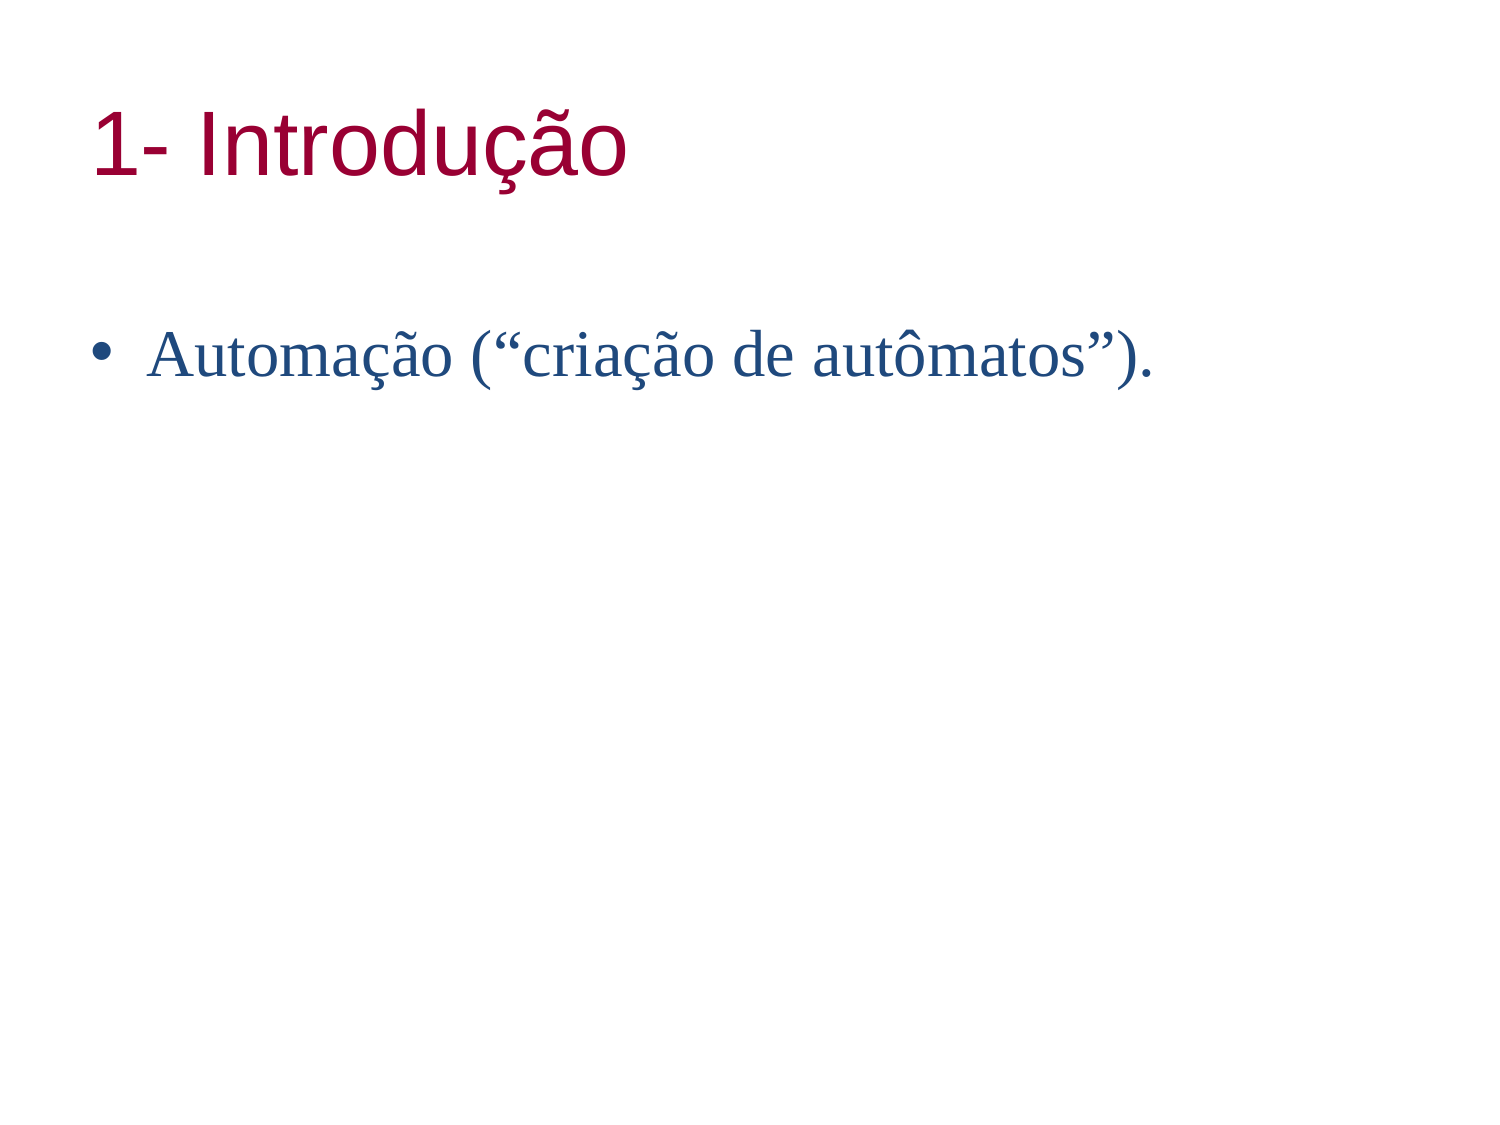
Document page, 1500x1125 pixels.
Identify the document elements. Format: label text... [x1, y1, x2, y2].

list Automação (“criação de autômatos”). [75, 262, 1425, 1005]
title 1- Introdução [75, 45, 1425, 233]
